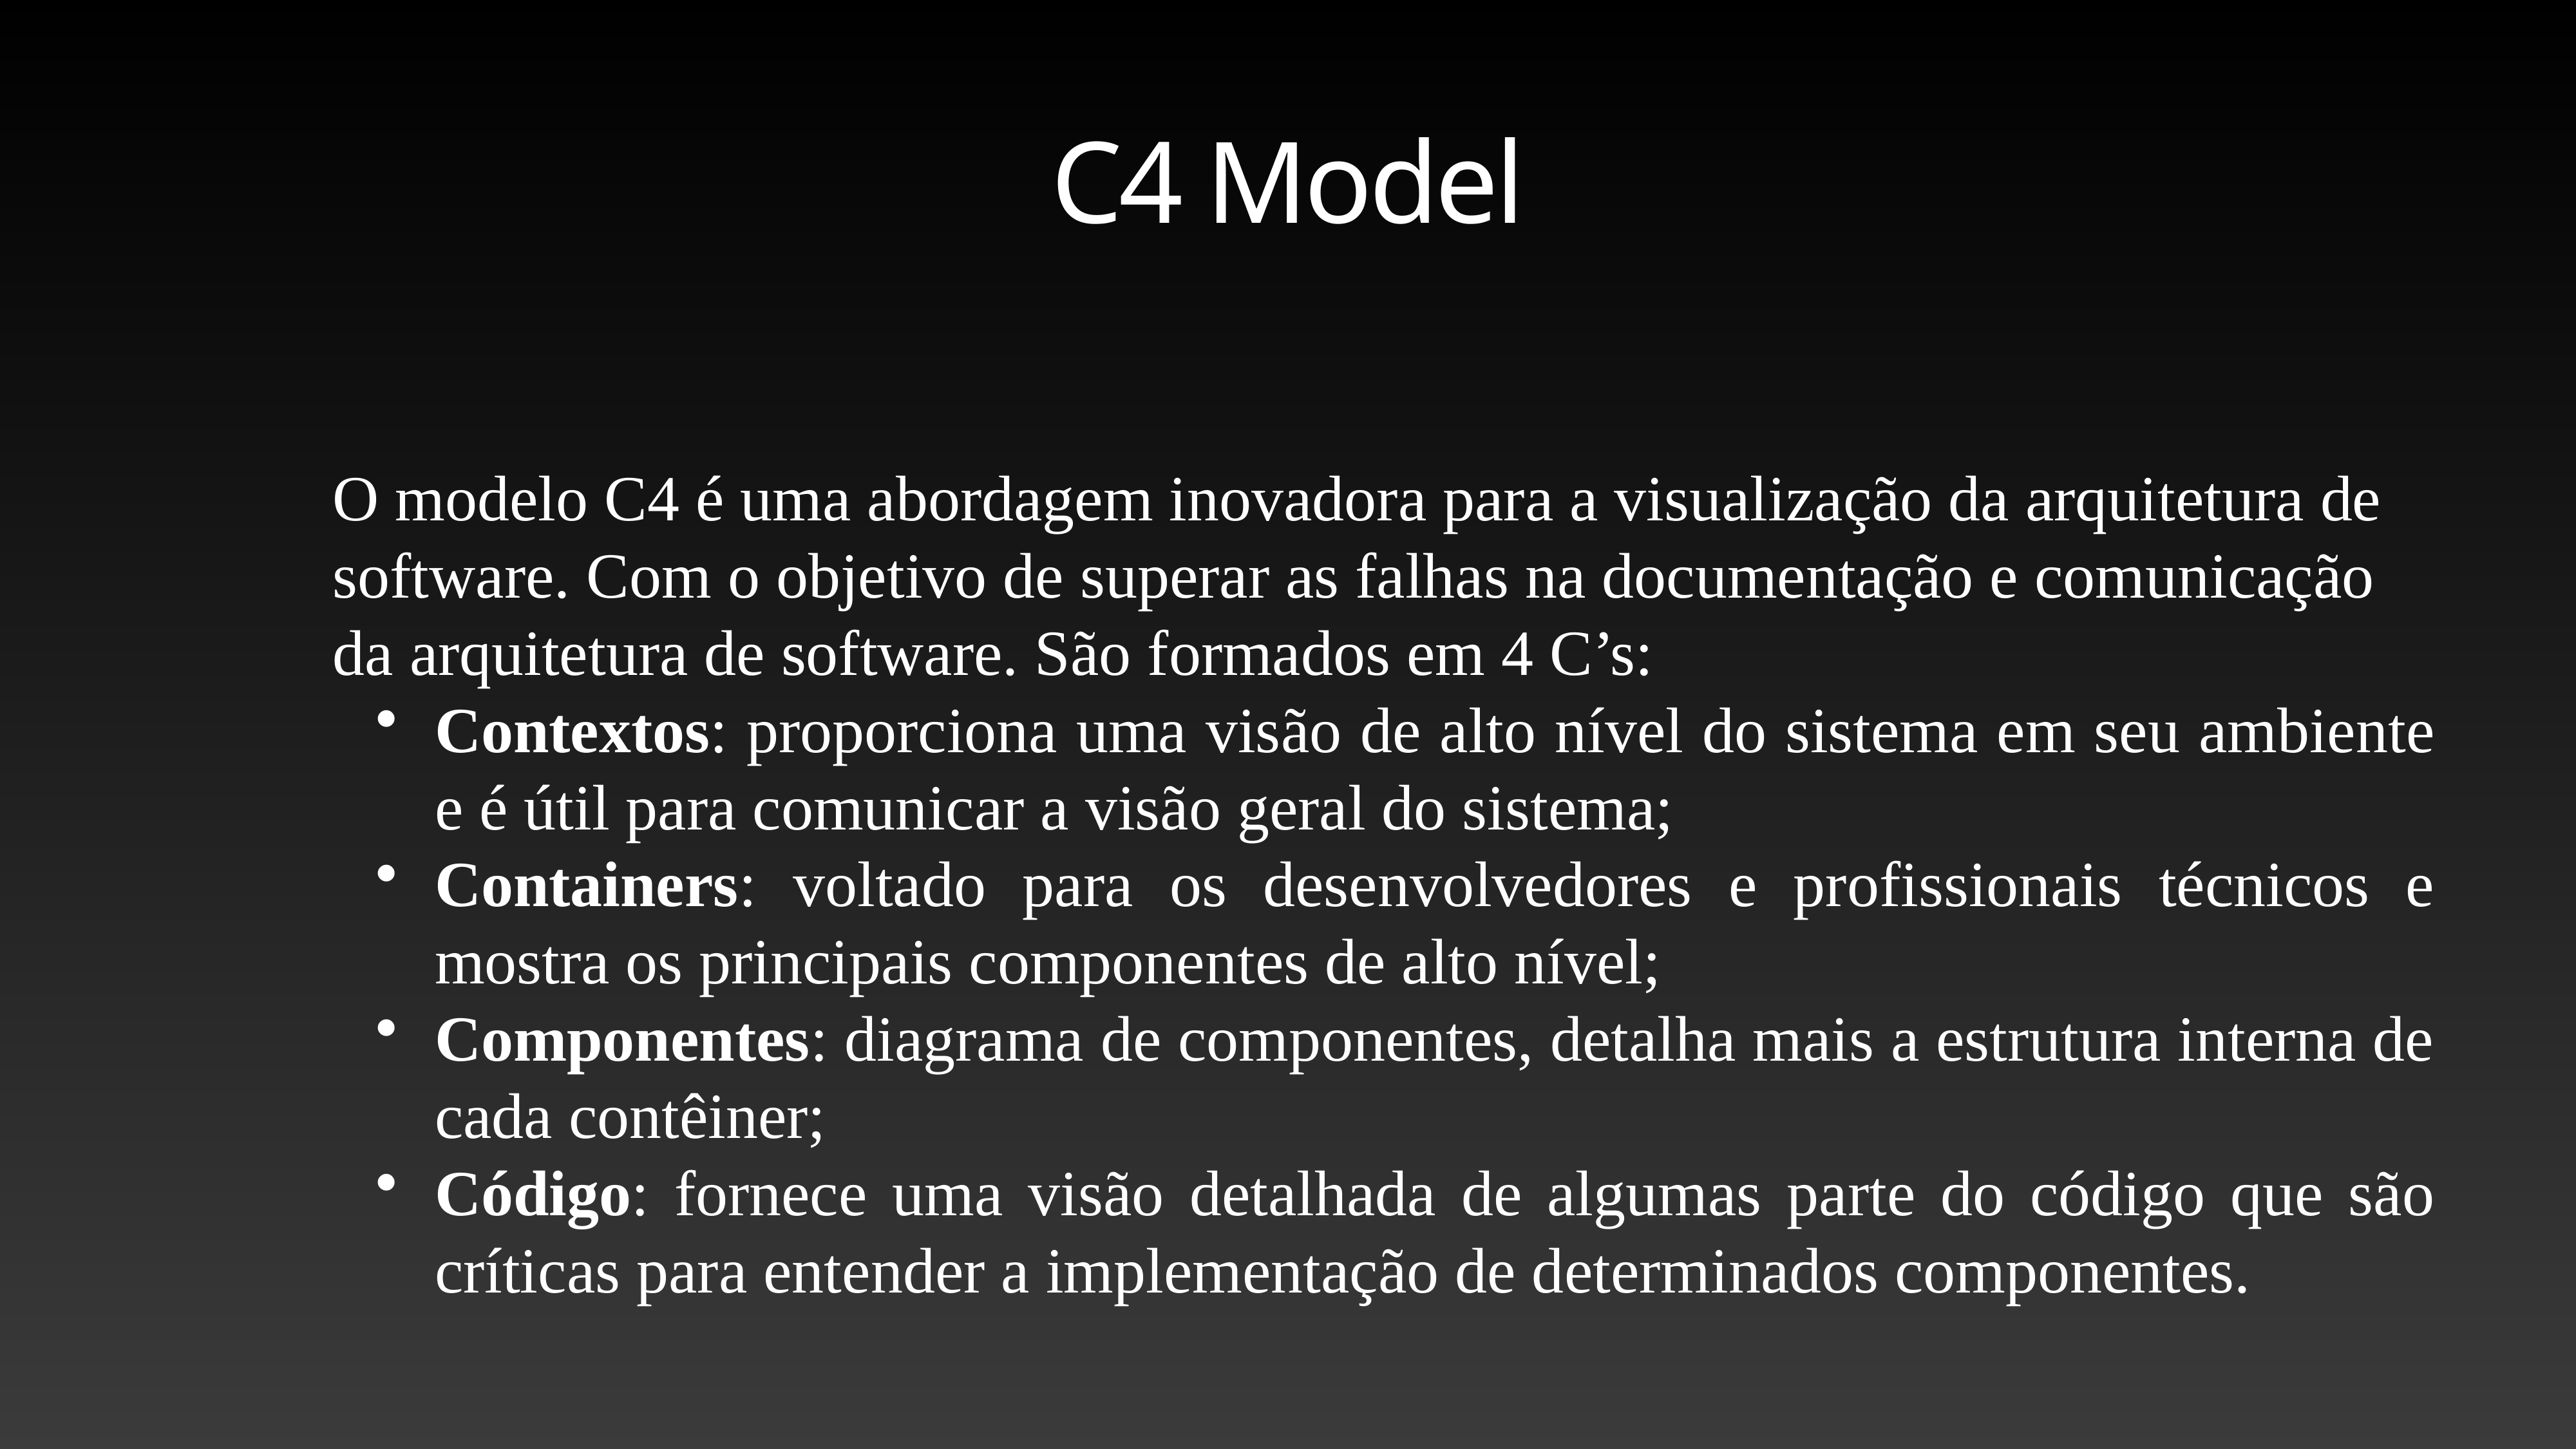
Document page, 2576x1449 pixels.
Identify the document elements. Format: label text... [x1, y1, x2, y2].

list O modelo C4 é uma abordagem inovadora para a visualização da arquitetura de software. Com o objetivo de superar as falhas na documentação e comunicação da arquitetura de software. São formados em 4 C’s: Contextos: proporciona uma visão de alto nível do sistema em seu ambiente e é útil para comunicar a visão geral do sistema; Containers: voltado para os desenvolvedores e profissionais técnicos e mostra os principais componentes de alto nível; Componentes: diagrama de componentes, detalha mais a estrutura interna de cada contêiner; Código: fornece uma visão detalhada de algumas parte do código que são críticas para entender a implementação de determinados componentes. [133, 450, 2443, 1342]
title C4 Model [133, 85, 2443, 251]
